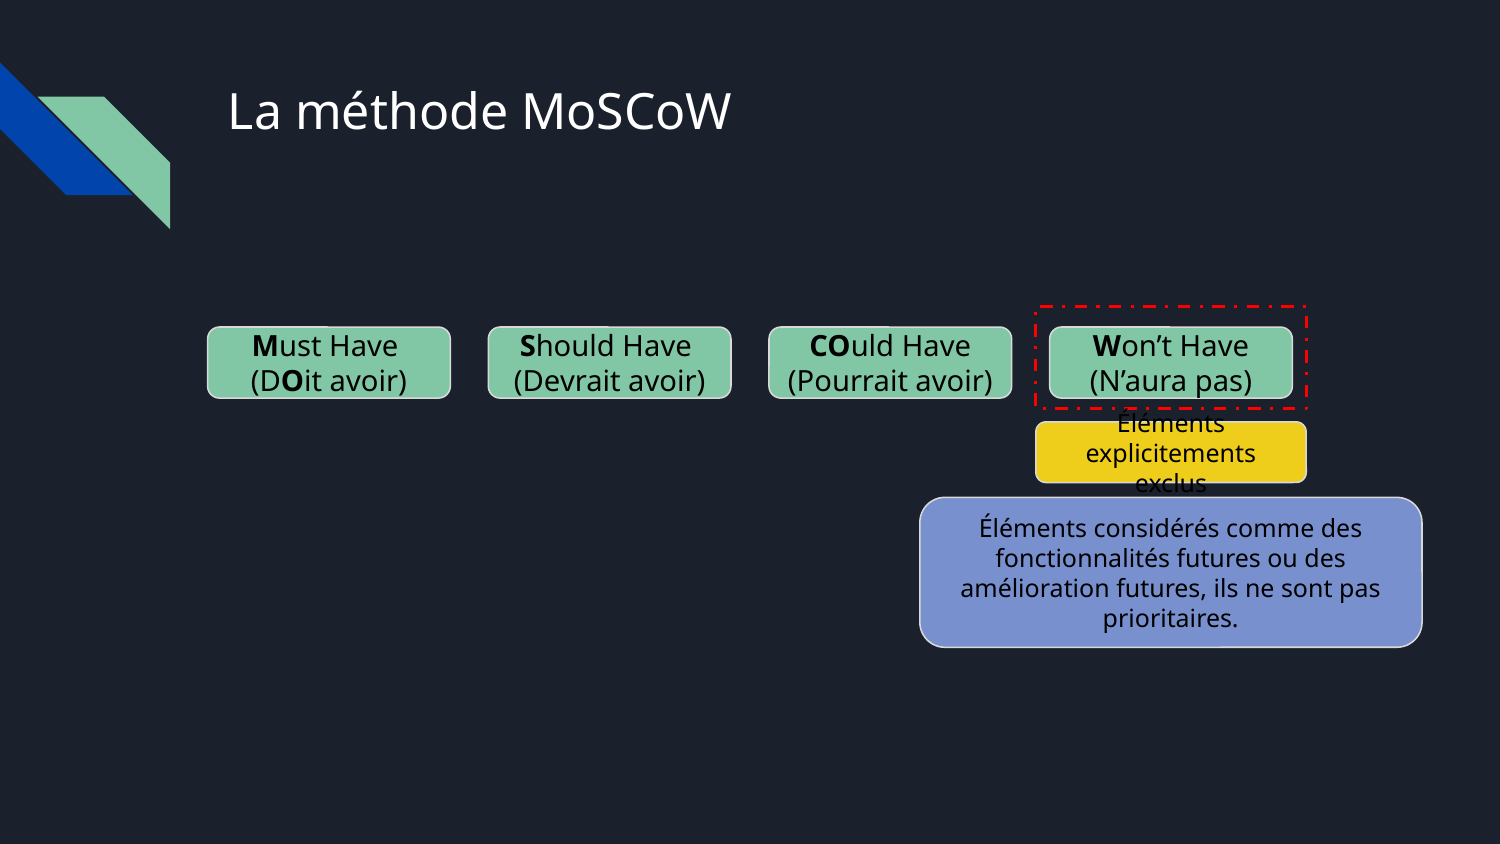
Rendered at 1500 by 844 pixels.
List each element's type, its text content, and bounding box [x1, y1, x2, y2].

text_box [1035, 306, 1307, 409]
text_box COuld Have (Pourrait avoir) [768, 326, 1012, 399]
text_box Éléments explicitements exclus [1035, 421, 1307, 483]
text_box Must Have (DOit avoir) [207, 326, 451, 399]
text_box Éléments considérés comme des fonctionnalités futures ou des amélioration futures, ils ne sont pas prioritaires. [919, 497, 1423, 648]
text_box Should Have (Devrait avoir) [488, 326, 731, 399]
title La méthode MoSCoW [212, 64, 1368, 215]
